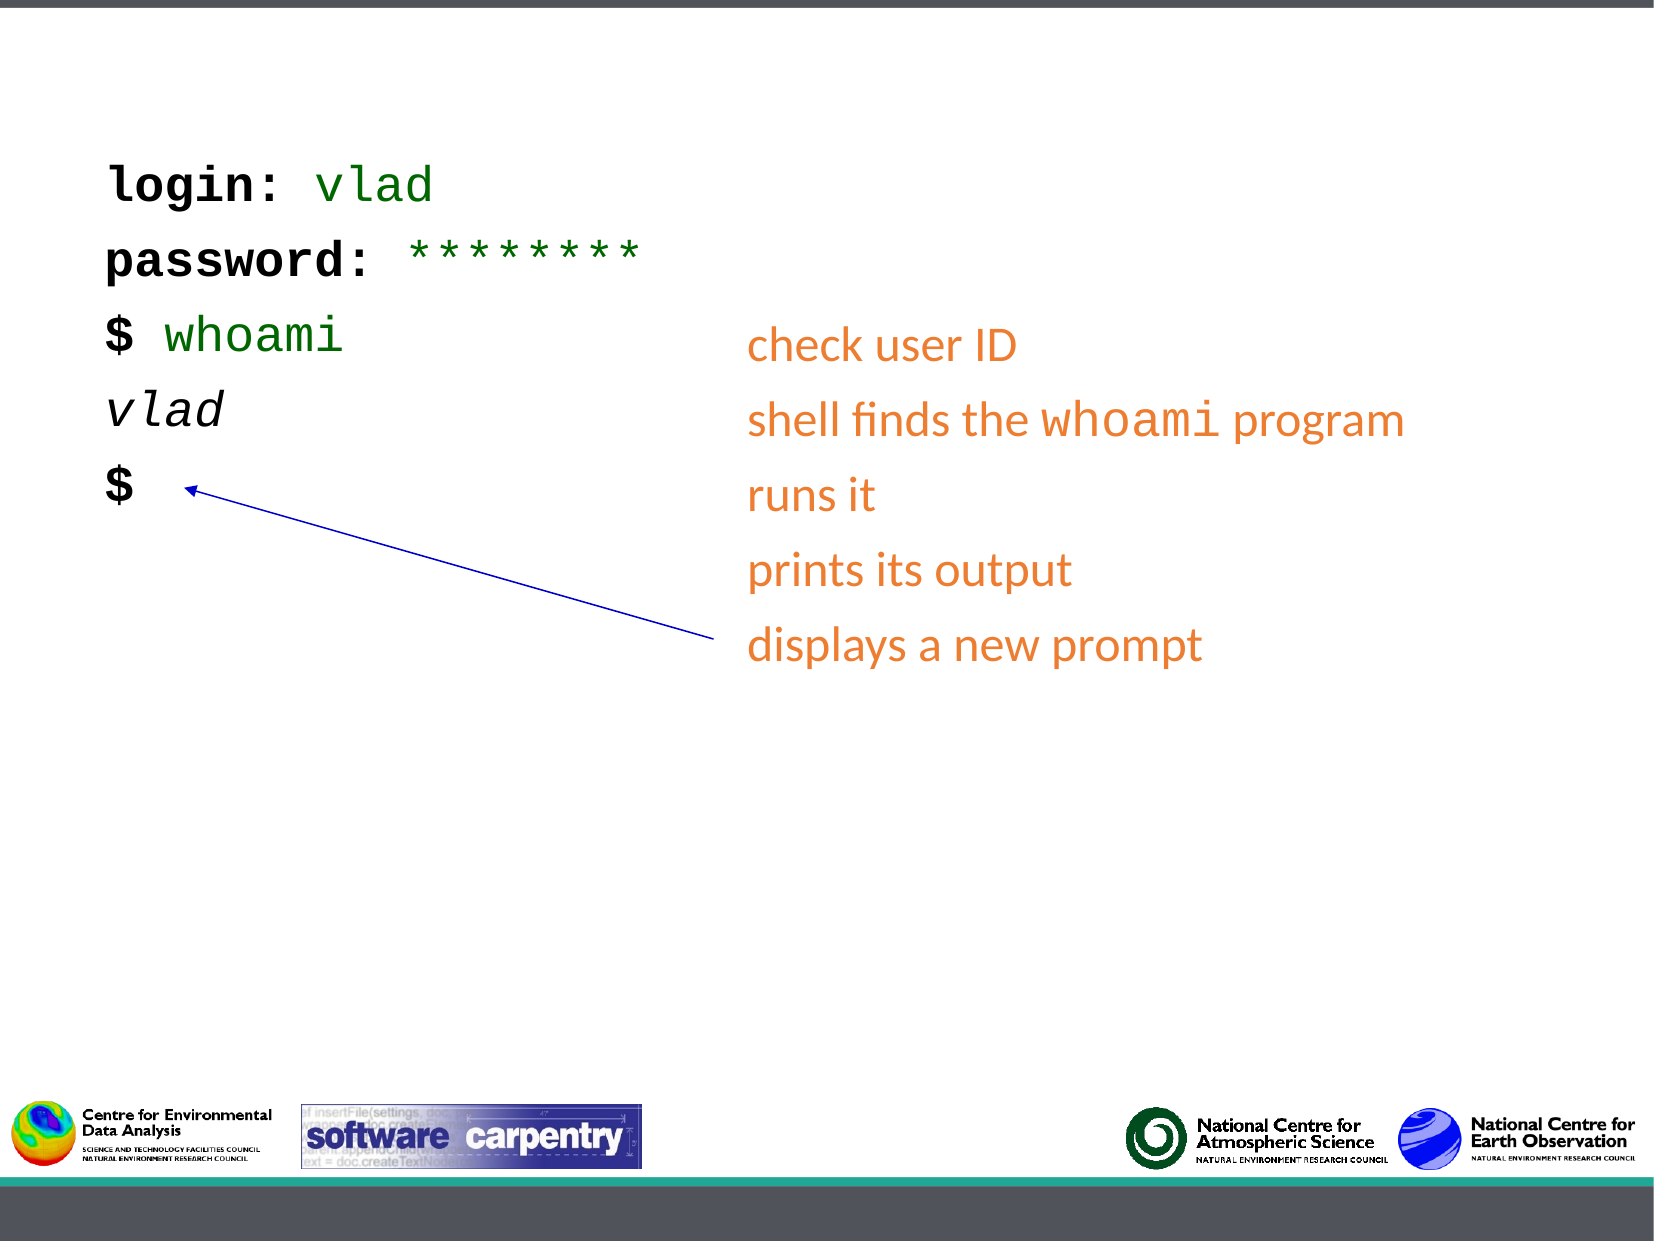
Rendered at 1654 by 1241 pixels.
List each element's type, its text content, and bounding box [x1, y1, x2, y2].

text_box [184, 485, 714, 640]
picture [0, 0, 1654, 1241]
text_box check user ID shell finds the whoami program runs it prints its output displays a new prompt [732, 289, 1498, 639]
text_box login: vlad password: ******** $ whoami vlad $ [89, 128, 1512, 1036]
